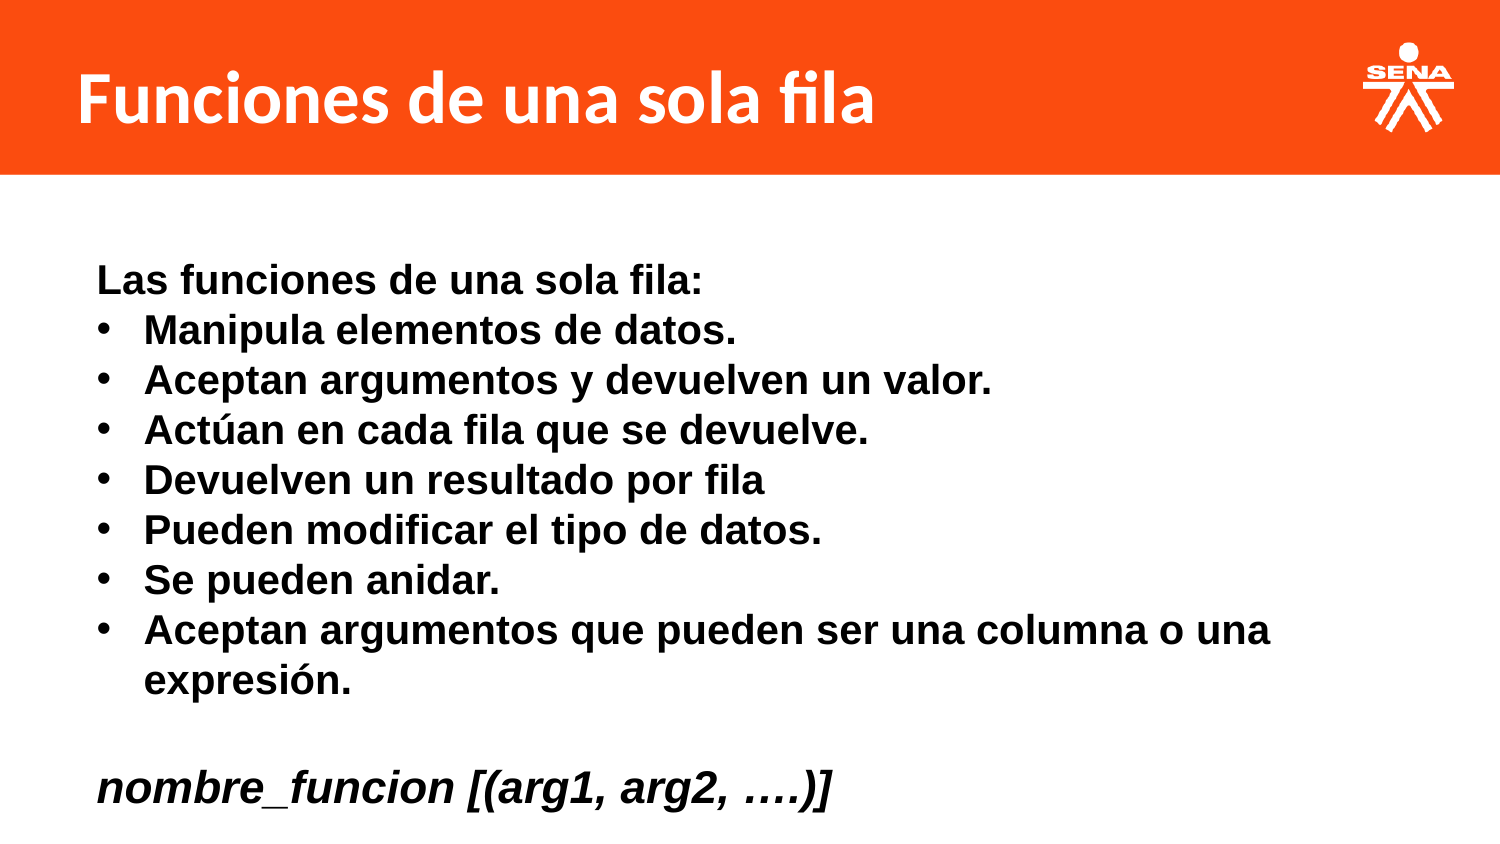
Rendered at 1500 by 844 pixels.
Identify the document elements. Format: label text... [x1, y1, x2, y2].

text_box Funciones de una sola fila [62, 40, 1279, 147]
picture [0, 0, 1500, 844]
text_box Las funciones de una sola fila: Manipula elementos de datos. Aceptan argumentos y devuelven un valor. Actúan en cada fila que se devuelve. Devuelven un resultado por fila Pueden modificar el tipo de datos. Se pueden anidar. Aceptan argumentos que pueden ser una columna o una expresión. nombre_funcion [(arg1, arg2, ….)] [81, 195, 1472, 514]
